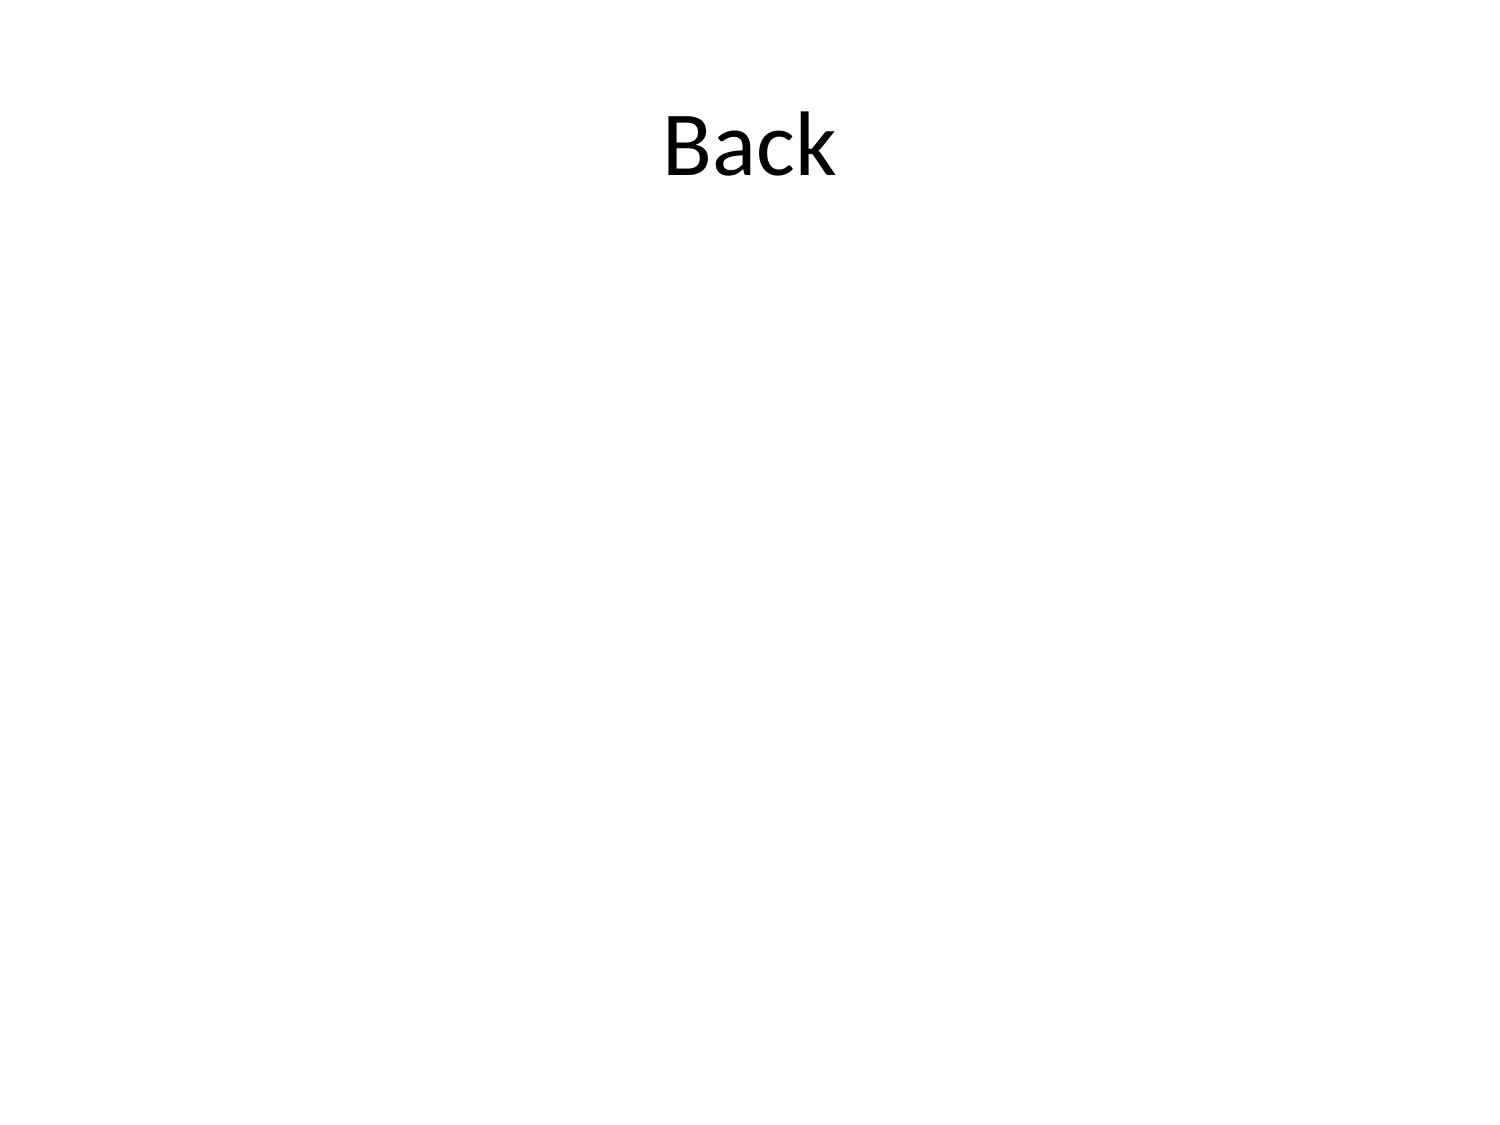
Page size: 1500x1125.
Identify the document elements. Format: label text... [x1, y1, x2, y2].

title Back [75, 45, 1425, 233]
